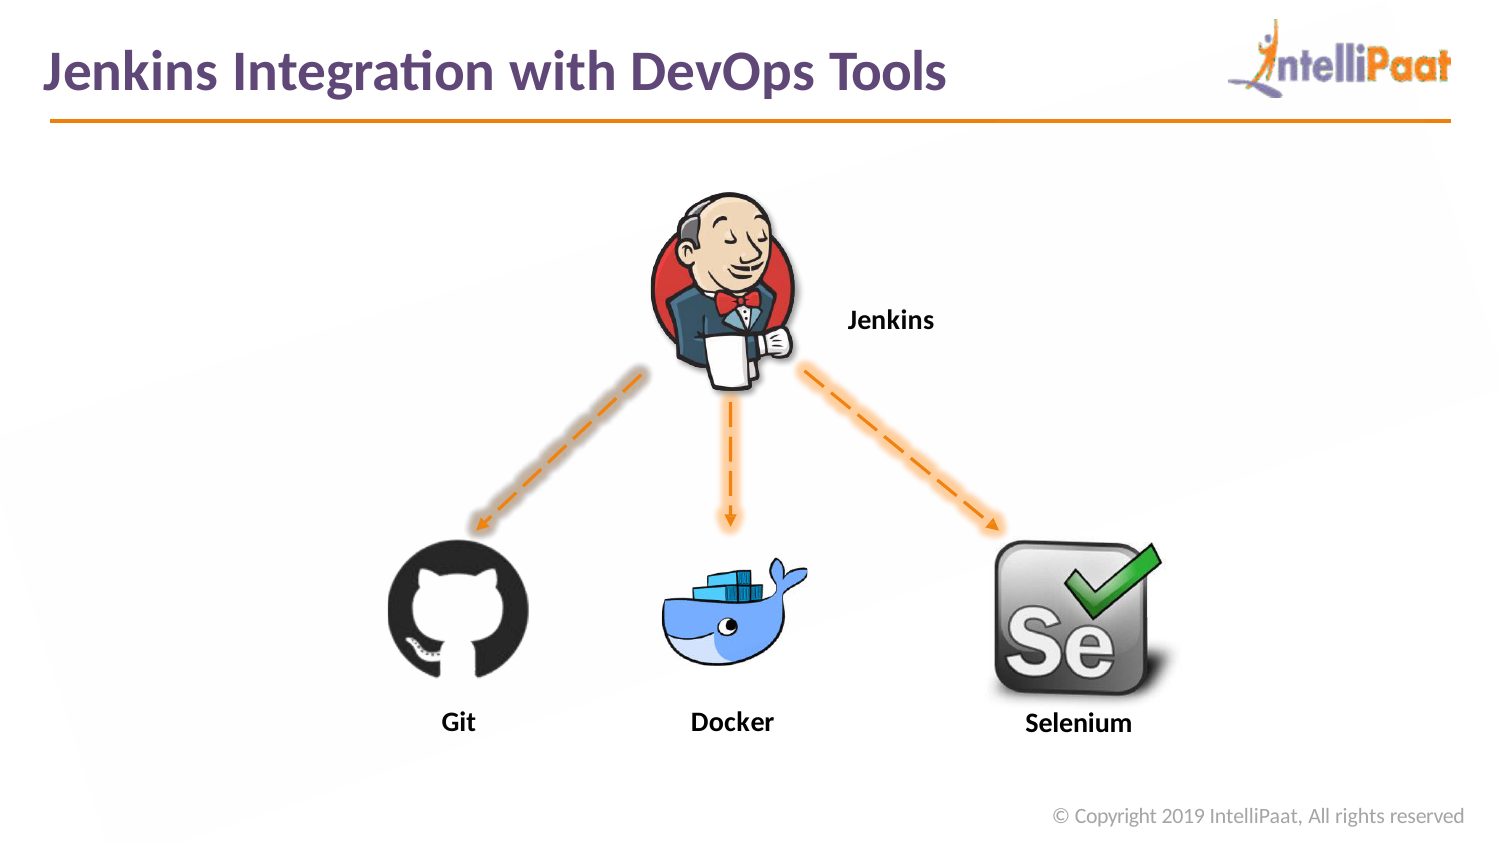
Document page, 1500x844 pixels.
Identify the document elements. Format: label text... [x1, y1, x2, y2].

footer © Copyright 2019 IntelliPaat, All rights reserved [1049, 804, 1478, 844]
text_box [0, 1, 1500, 844]
